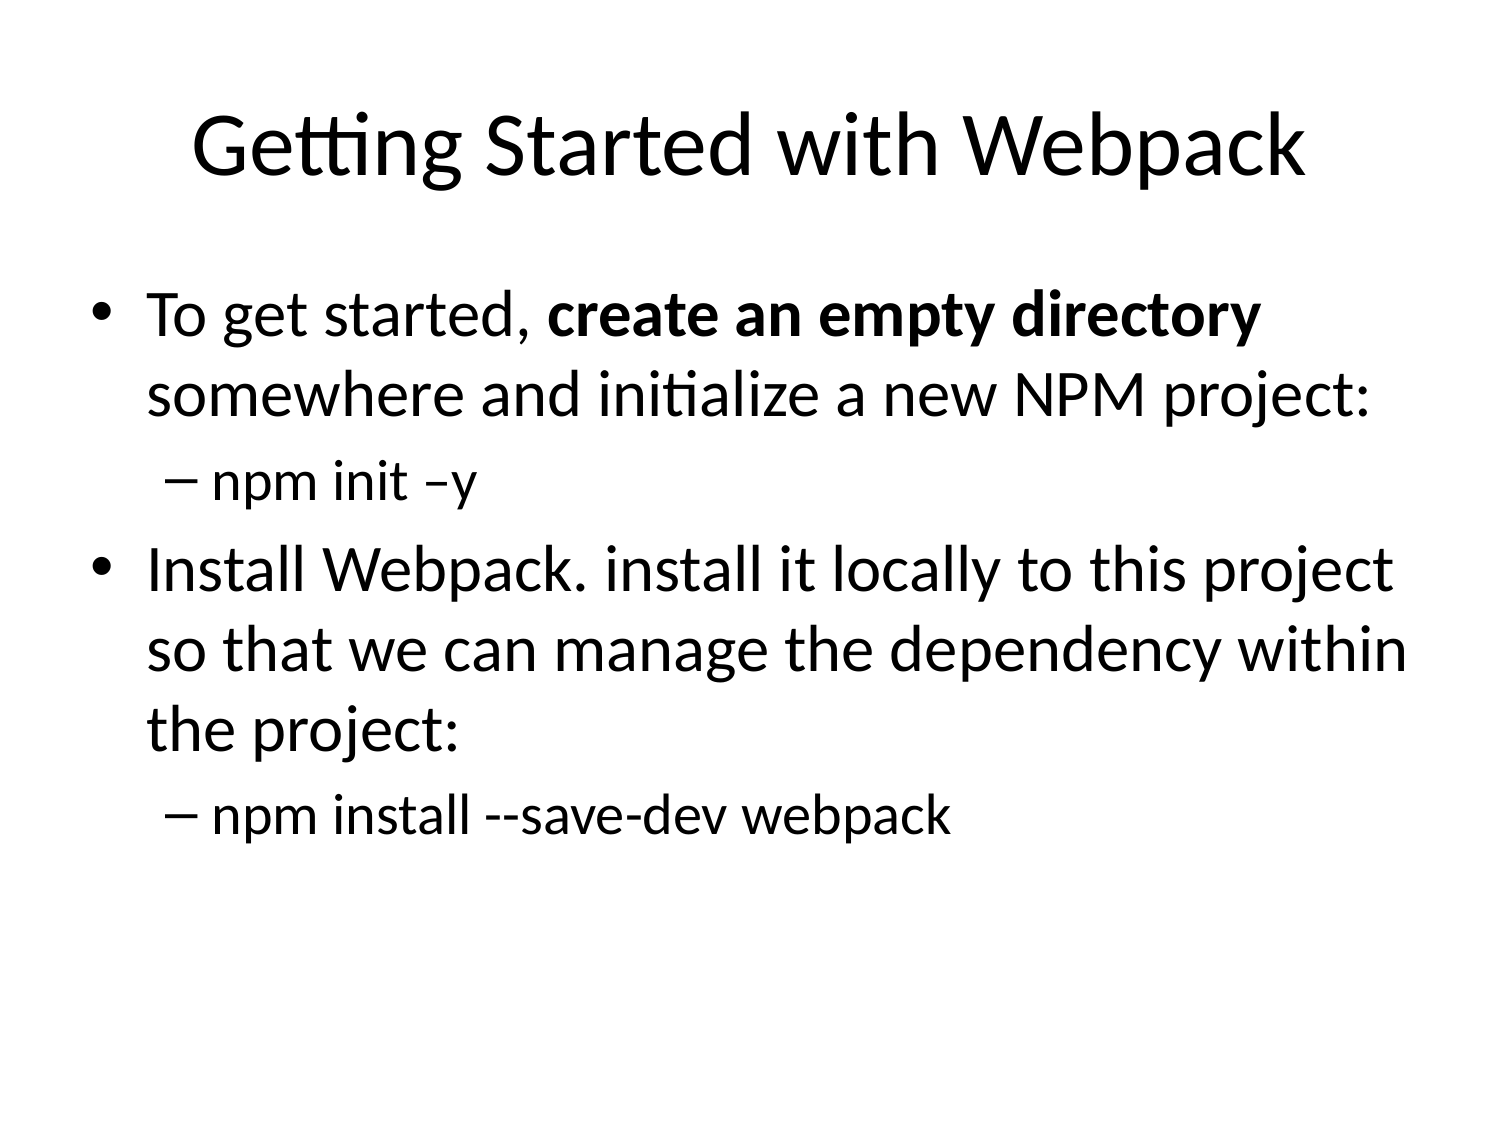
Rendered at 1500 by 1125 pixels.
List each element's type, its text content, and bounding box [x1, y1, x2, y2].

list To get started, create an empty directory somewhere and initialize a new NPM project: npm init –y Install Webpack. install it locally to this project so that we can manage the dependency within the project: npm install --save-dev webpack [75, 262, 1425, 1005]
title Getting Started with Webpack [75, 45, 1425, 233]
